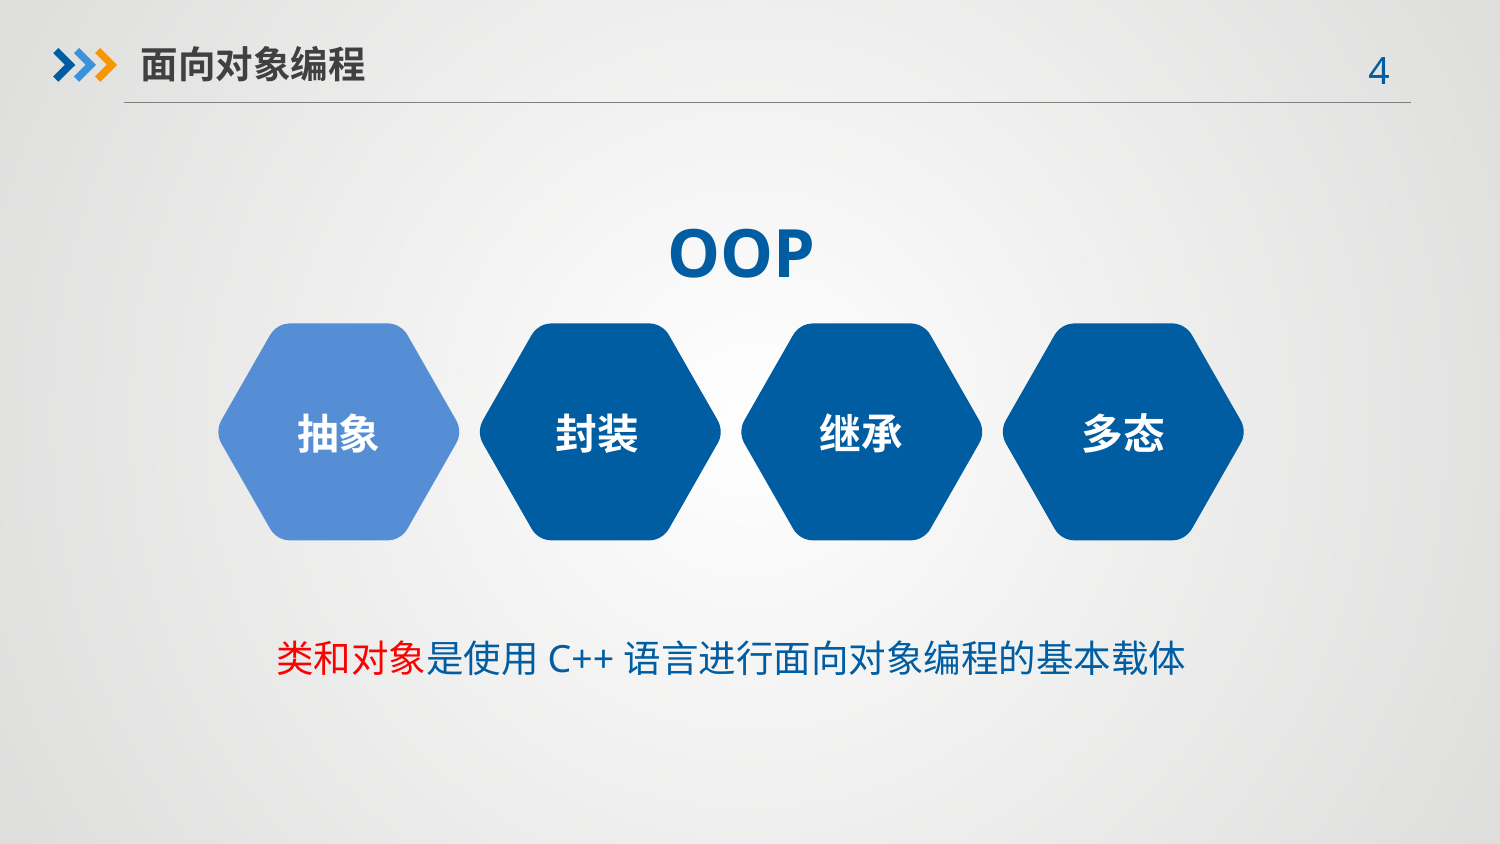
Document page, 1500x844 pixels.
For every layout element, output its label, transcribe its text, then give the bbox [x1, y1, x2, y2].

text_box 封装 [518, 407, 678, 458]
text_box [741, 323, 983, 541]
text_box 抽象 [259, 407, 419, 458]
picture [0, 0, 1500, 844]
text_box [218, 323, 460, 541]
text_box 类和对象是使用C++语言进行面向对象编程的基本载体 [253, 605, 1209, 688]
text_box [479, 323, 721, 541]
text_box 面向对象编程 [140, 32, 491, 95]
text_box 继承 [782, 407, 942, 458]
text_box OOP [627, 163, 855, 299]
text_box 多态 [1043, 407, 1203, 458]
text_box [1002, 323, 1244, 541]
